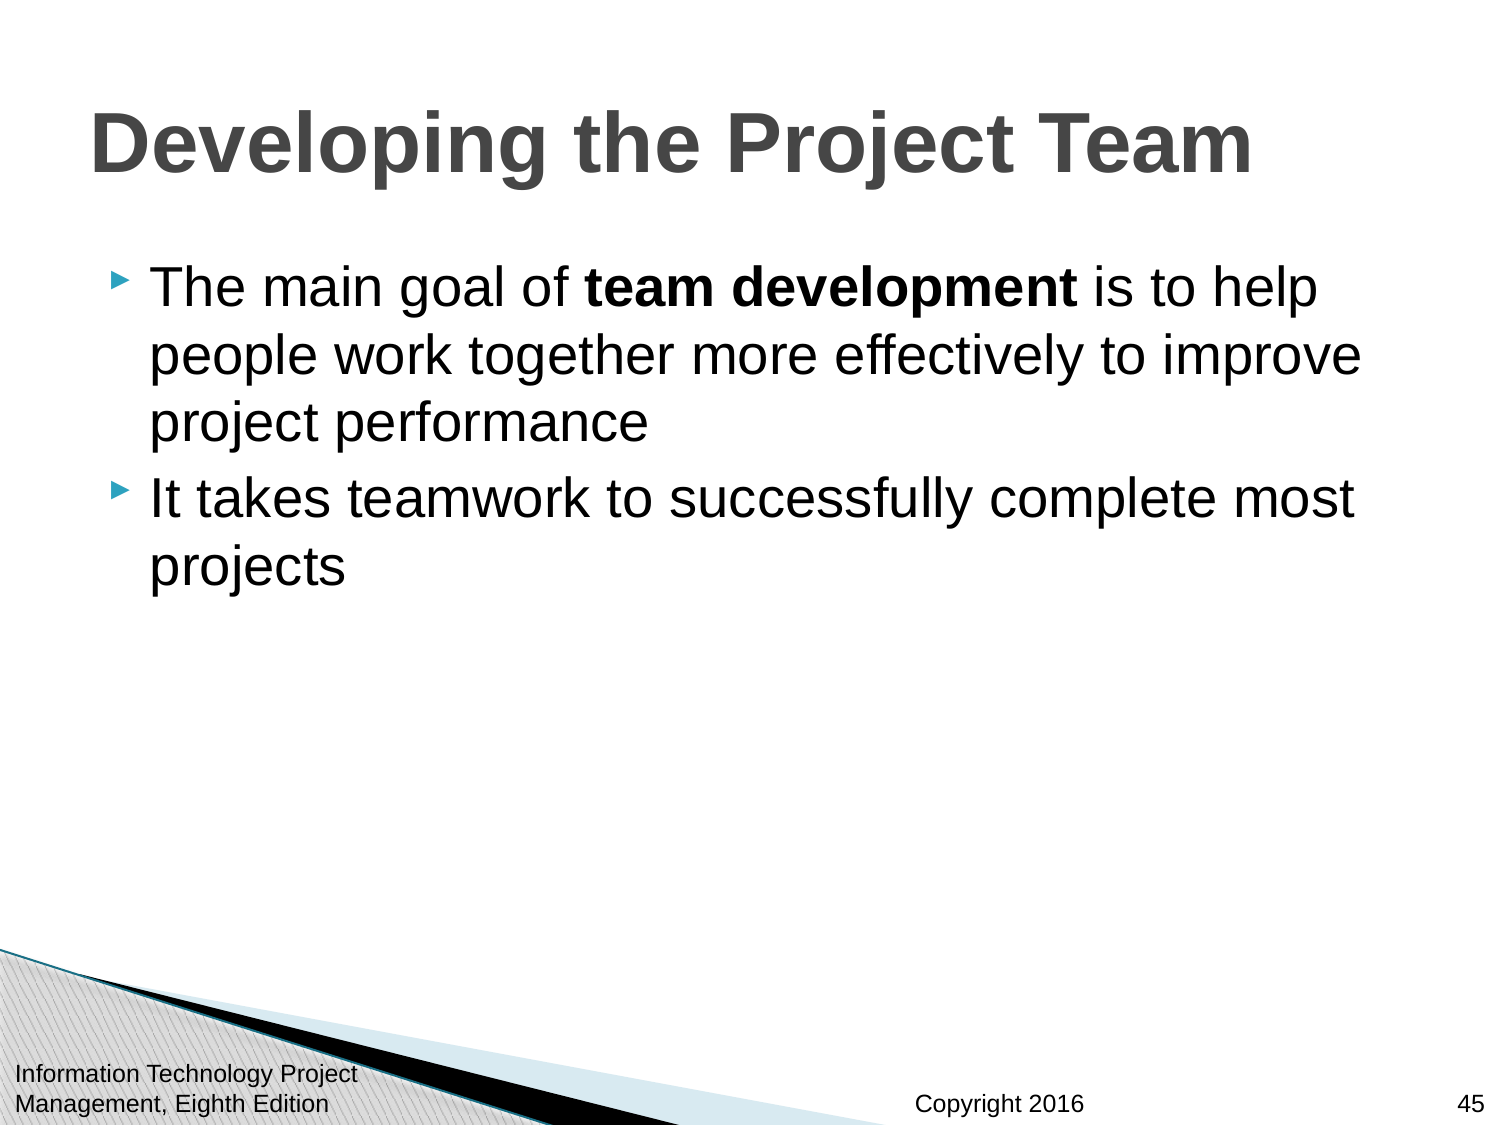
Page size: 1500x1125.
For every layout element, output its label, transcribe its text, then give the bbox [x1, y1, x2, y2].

list The main goal of team development is to help people work together more effectively to improve project performance It takes teamwork to successfully complete most projects [74, 242, 1426, 986]
slide_number 45 [1408, 1065, 1500, 1125]
footer Information Technology Project Management, Eighth Edition [0, 1065, 425, 1125]
title Developing the Project Team [75, 45, 1425, 233]
